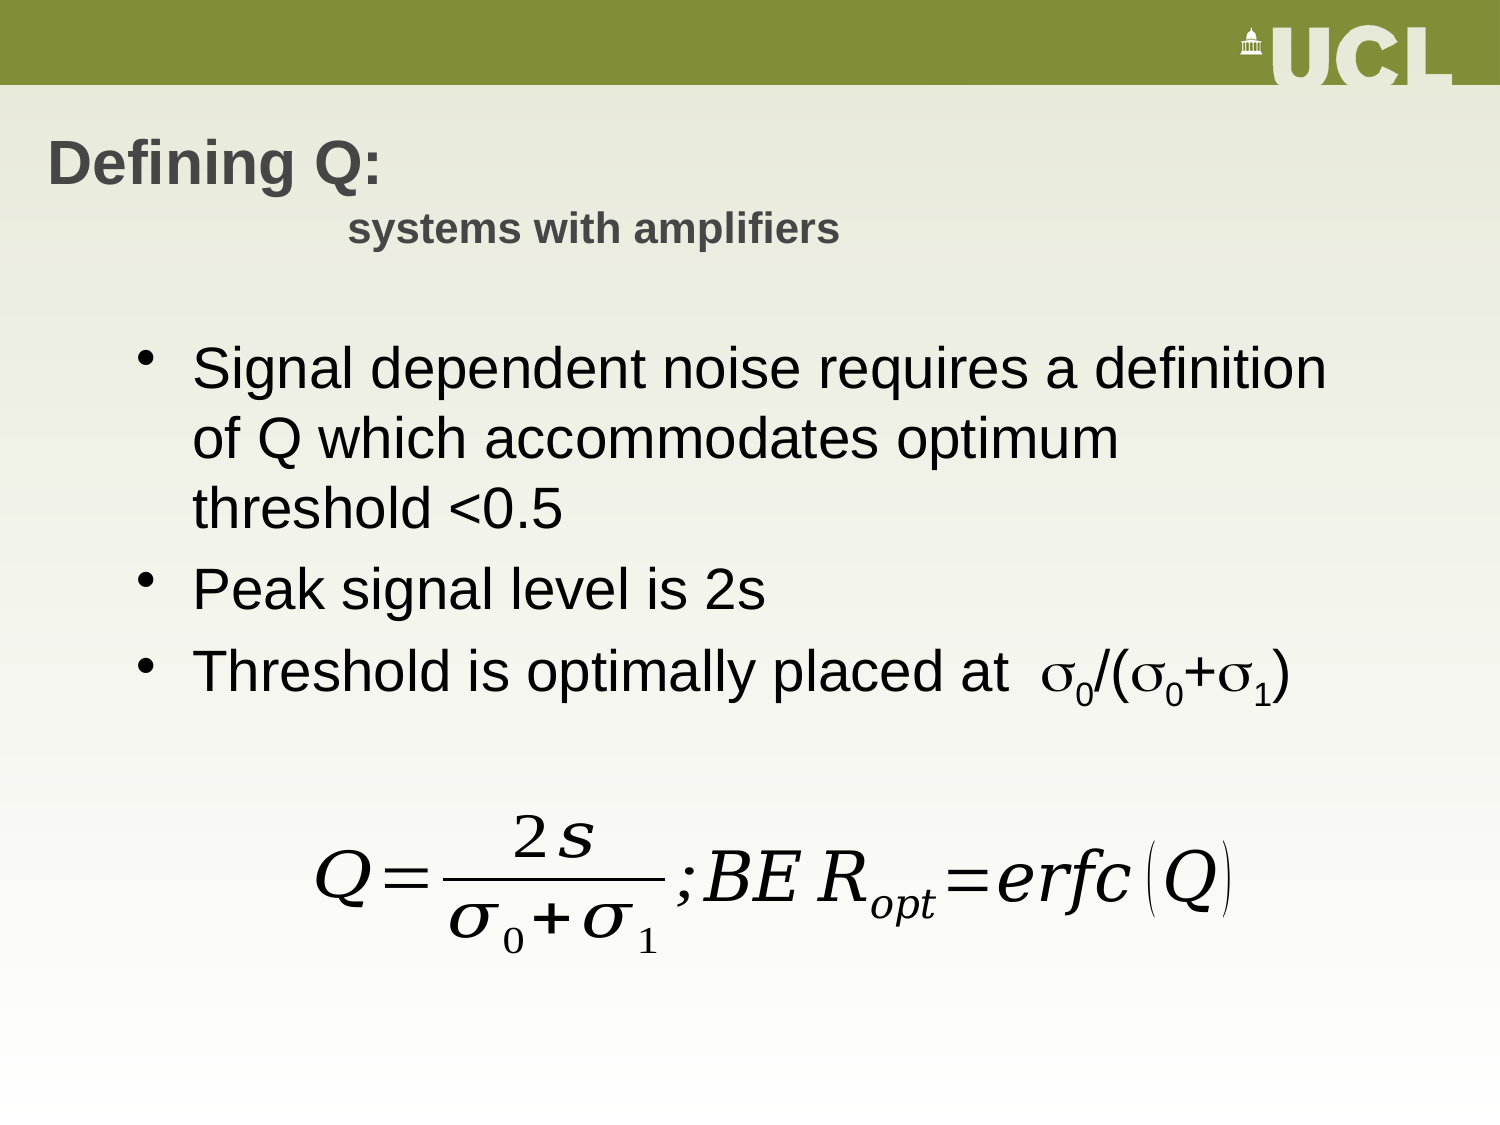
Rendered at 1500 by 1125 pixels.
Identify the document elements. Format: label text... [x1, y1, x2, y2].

list Signal dependent noise requires a definition of Q which accommodates optimum threshold <0.5 Peak signal level is 2s Threshold is optimally placed at0/(0+1) [121, 322, 1347, 911]
title Defining Q: systems with amplifiers [32, 125, 1173, 267]
picture [0, 0, 1500, 85]
